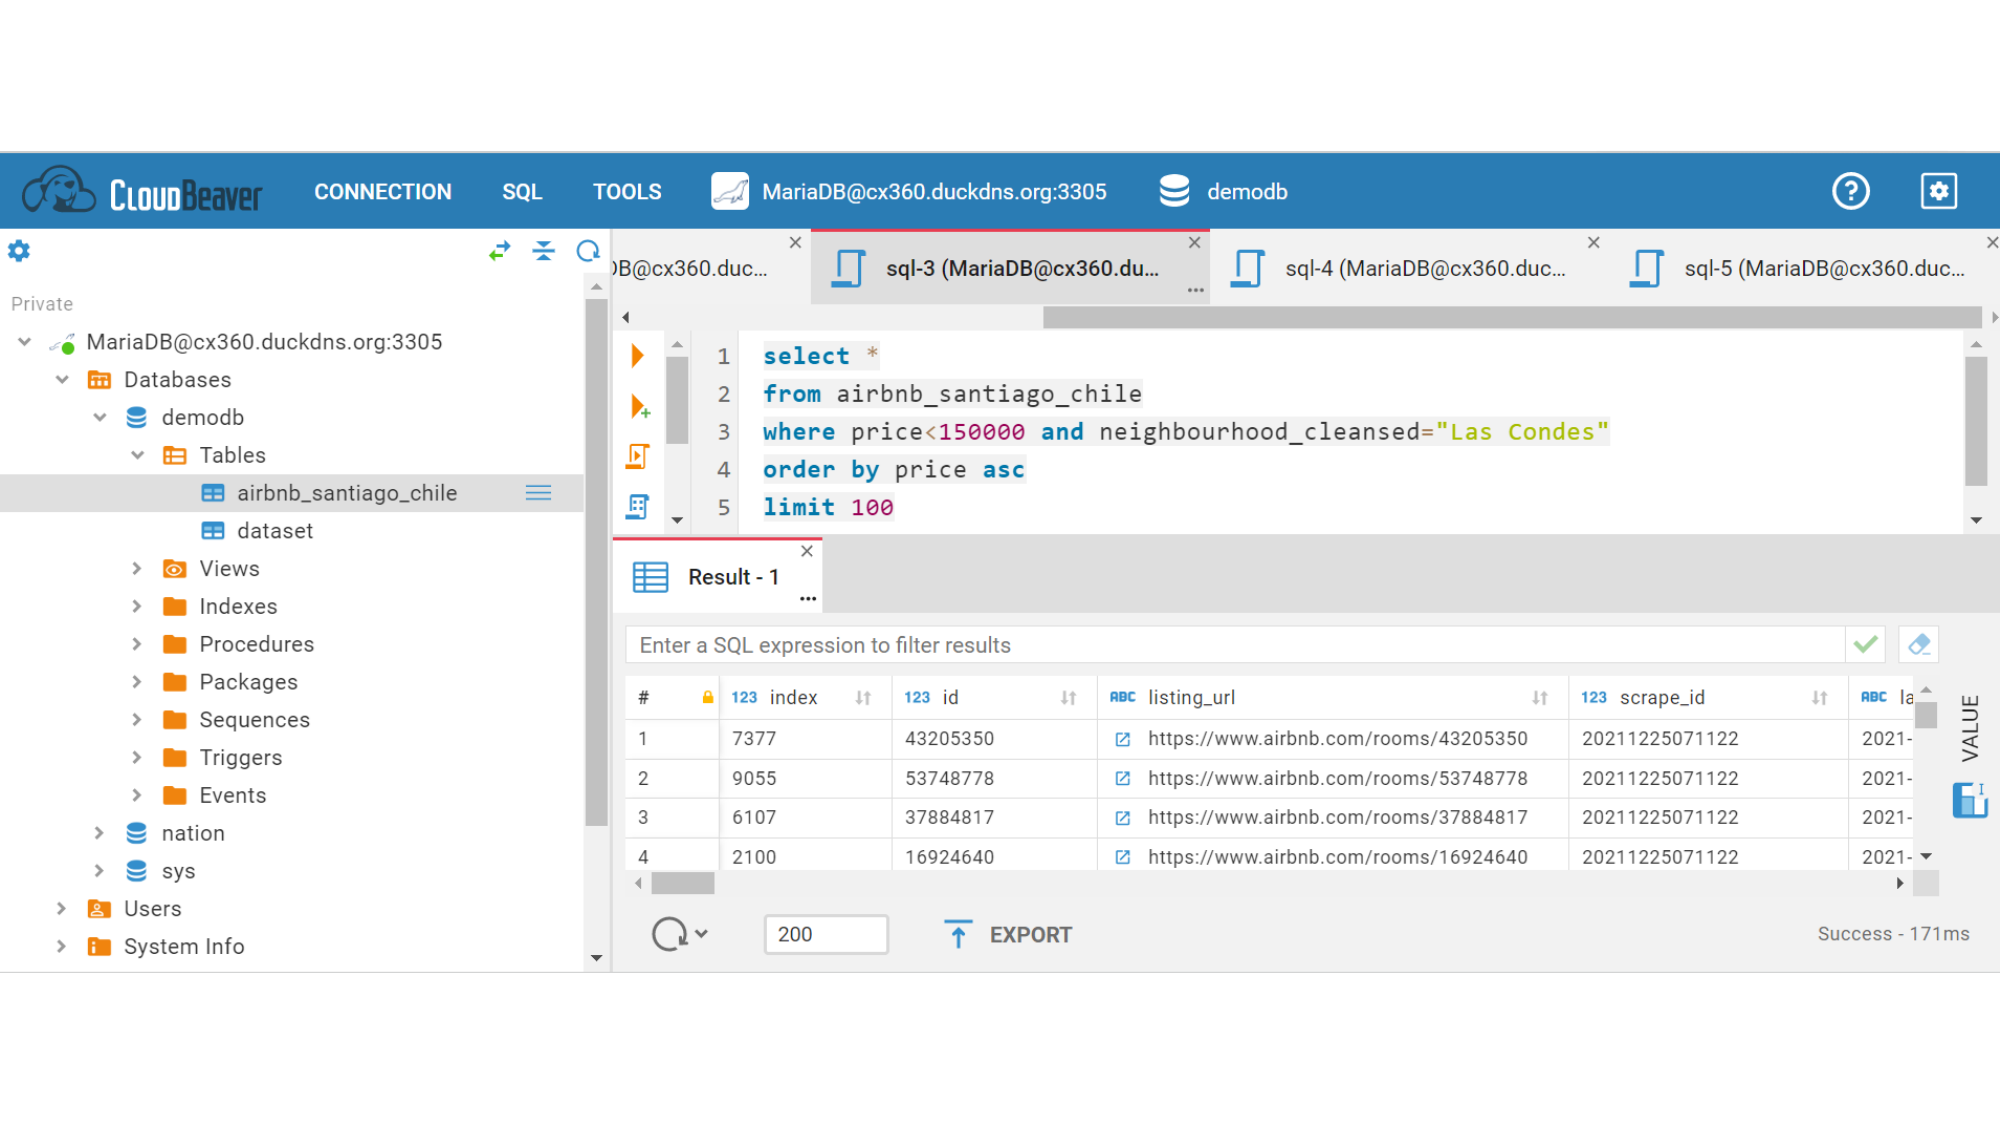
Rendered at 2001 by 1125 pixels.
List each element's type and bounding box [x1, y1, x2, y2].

picture [0, 150, 2000, 975]
